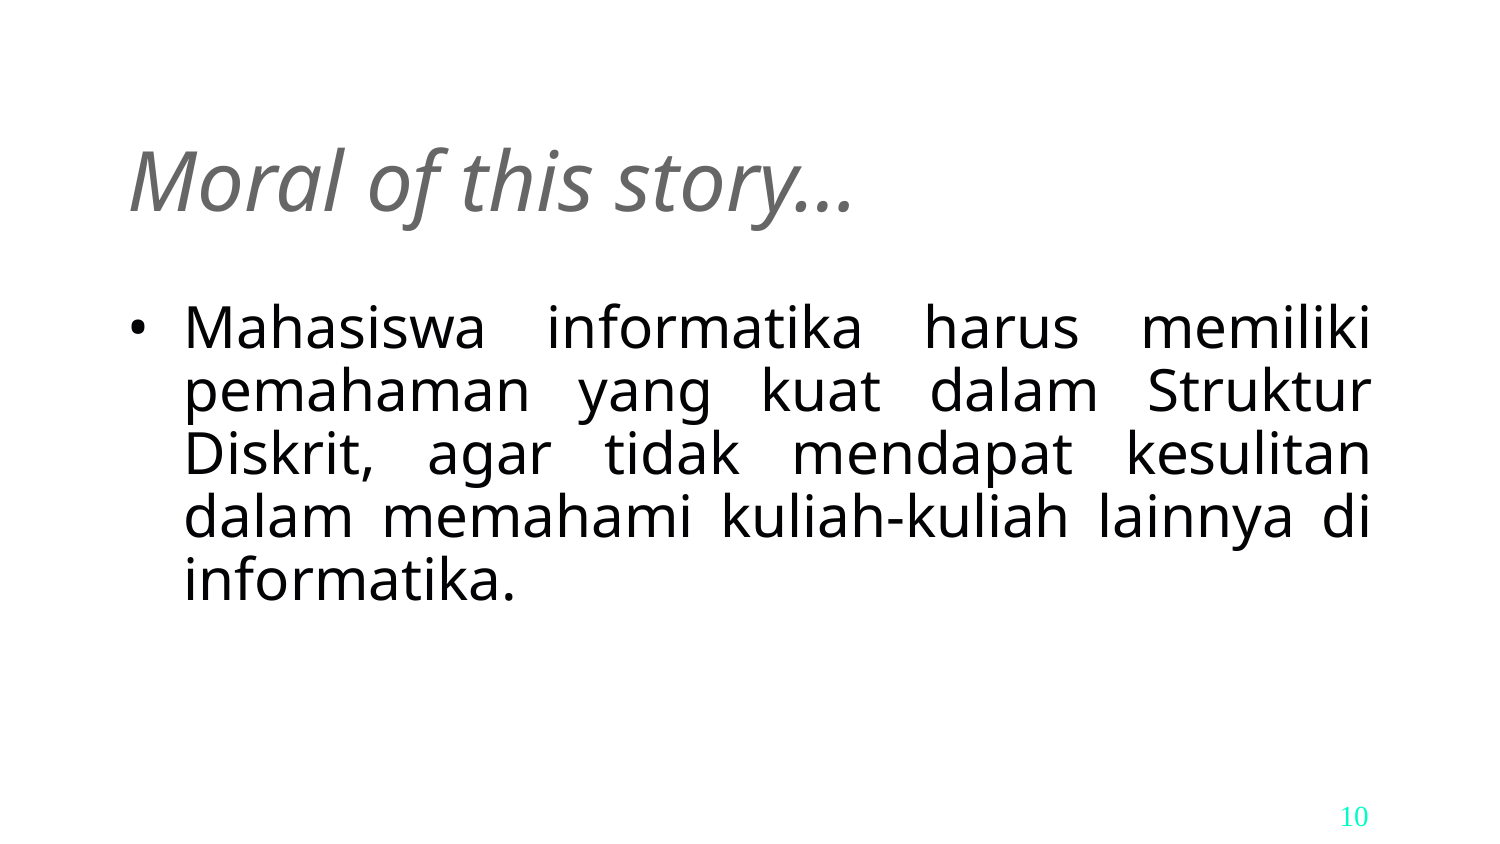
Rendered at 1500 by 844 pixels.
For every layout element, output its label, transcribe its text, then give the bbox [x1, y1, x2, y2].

title Moral of this story… [112, 94, 1388, 236]
text_box 10 [1071, 783, 1385, 840]
list Mahasiswa informatika harus memiliki pemahaman yang kuat dalam Struktur Diskrit, agar tidak mendapat kesulitan dalam memahami kuliah-kuliah lainnya di informatika. [112, 290, 1388, 750]
